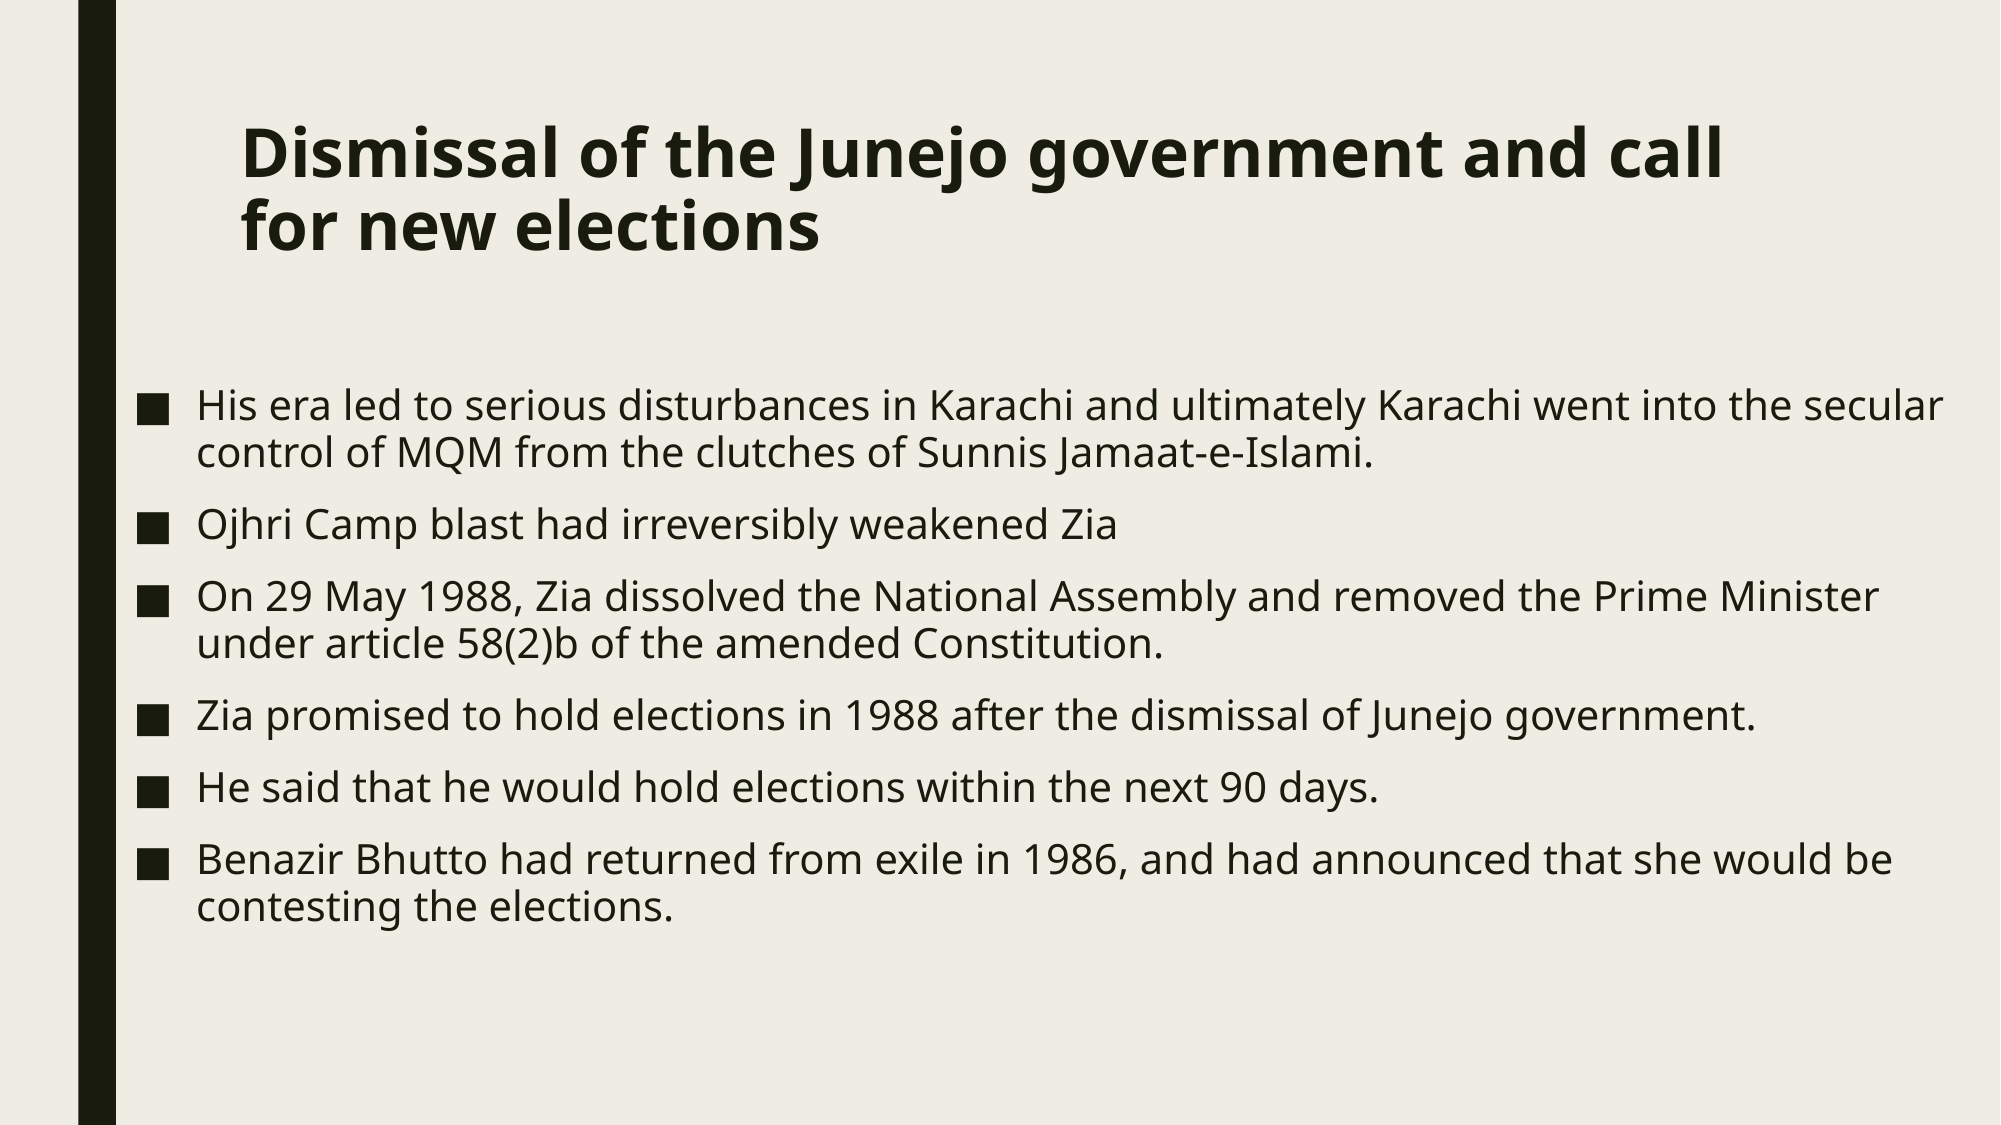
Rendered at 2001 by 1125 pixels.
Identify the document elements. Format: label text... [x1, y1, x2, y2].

list His era led to serious disturbances in Karachi and ultimately Karachi went into the secular control of MQM from the clutches of Sunnis Jamaat-e-Islami. Ojhri Camp blast had irreversibly weakened Zia On 29 May 1988, Zia dissolved the National Assembly and removed the Prime Minister under article 58(2)b of the amended Constitution. Zia promised to hold elections in 1988 after the dismissal of Junejo government. He said that he would hold elections within the next 90 days. Benazir Bhutto had returned from exile in 1986, and had announced that she would be contesting the elections. [118, 375, 2000, 1101]
title Dismissal of the Junejo government and call for new elections [225, 112, 1800, 357]
